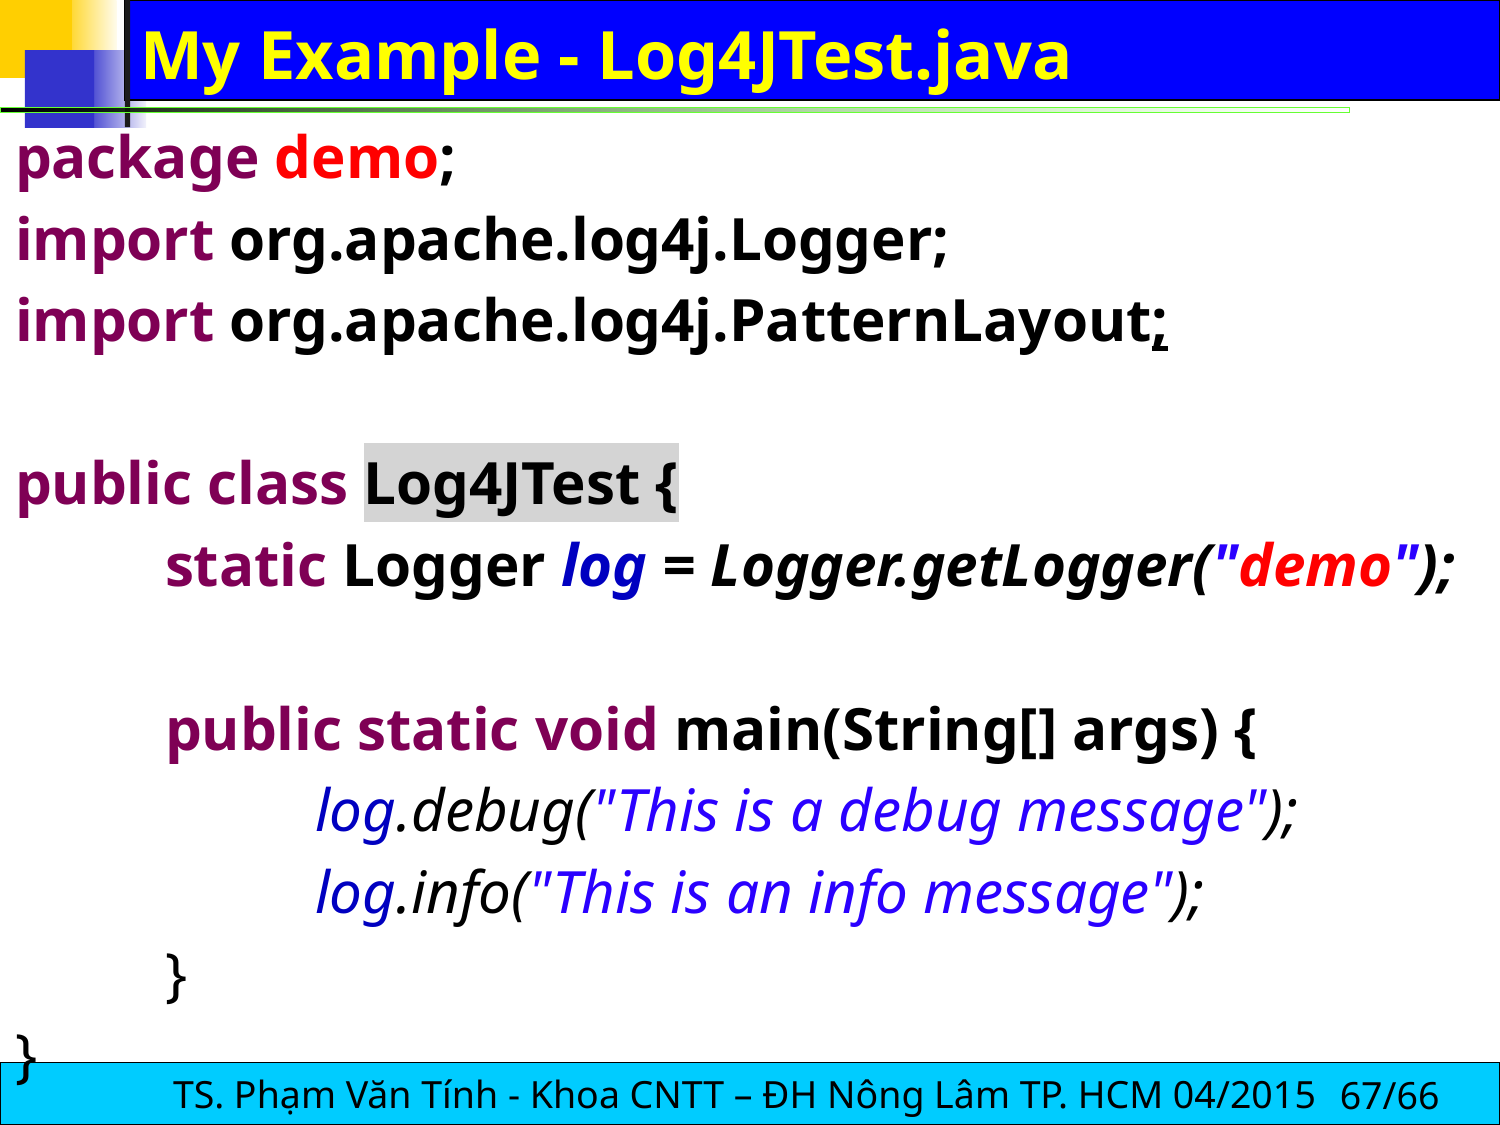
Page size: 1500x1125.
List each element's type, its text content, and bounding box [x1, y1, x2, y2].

list package demo; import org.apache.log4j.Logger; import org.apache.log4j.PatternLayout; public class Log4JTest { static Logger log = Logger.getLogger("demo"); public static void main(String[] args) { log.debug("This is a debug message"); log.info("This is an info message"); } } [0, 112, 1500, 1051]
title My Example - Log4JTest.java [124, 12, 1467, 101]
picture [18, 1063, 28, 1084]
